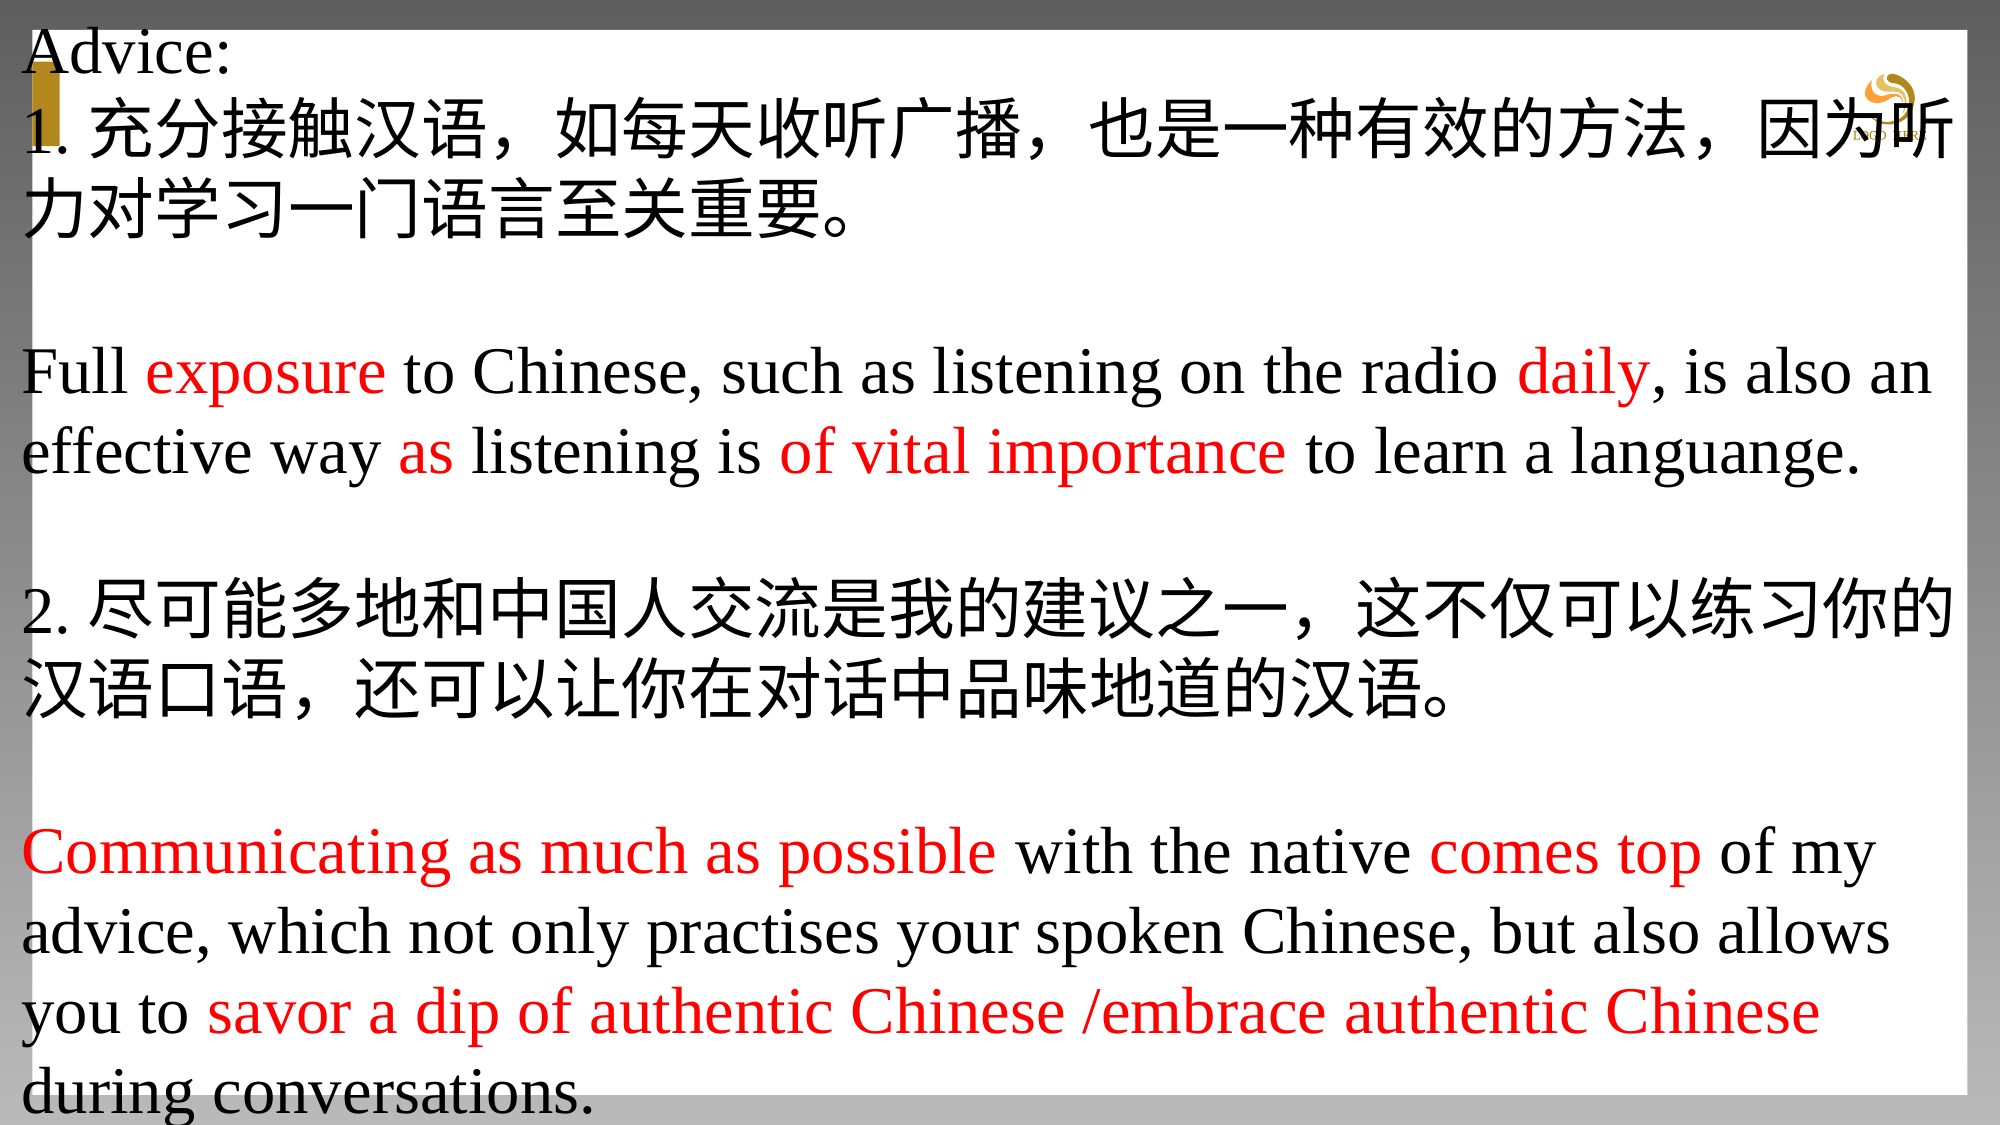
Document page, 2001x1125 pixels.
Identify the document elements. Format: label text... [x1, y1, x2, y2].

text_box Advice: 1.充分接触汉语，如每天收听广播，也是一种有效的方法，因为听力对学习一门语言至关重要。 Full exposure to Chinese, such as listening on the radio daily, is also an effective way as listening is of vital importance to learn a languange. 2.尽可能多地和中国人交流是我的建议之一，这不仅可以练习你的汉语口语，还可以让你在对话中品味地道的汉语。 Communicating as much as possible with the native comes top of my advice, which not only practises your spoken Chinese, but also allows you to savor a dip of authentic Chinese /embrace authentic Chinese during conversations. [6, 0, 2000, 1125]
